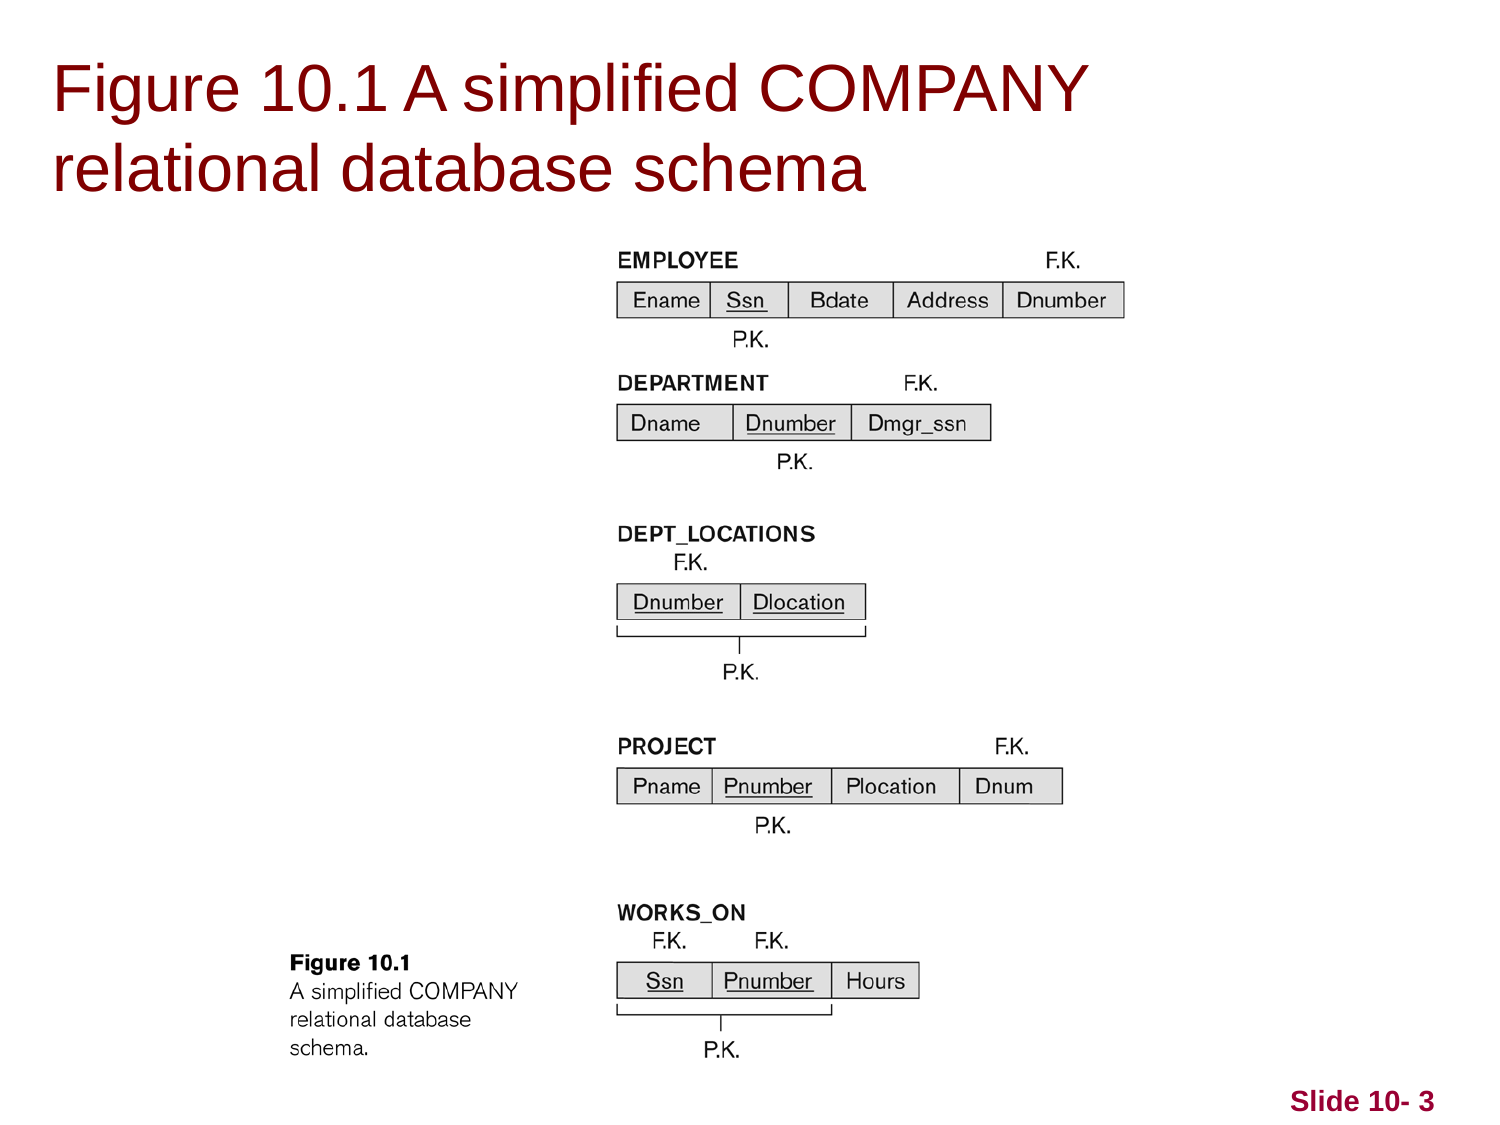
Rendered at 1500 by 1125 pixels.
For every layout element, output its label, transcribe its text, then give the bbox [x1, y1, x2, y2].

picture [287, 249, 1126, 1060]
slide_number Slide 10- 3 [1137, 1050, 1450, 1125]
title Figure 10.1 A simplified COMPANY relational database schema [37, 49, 1317, 213]
